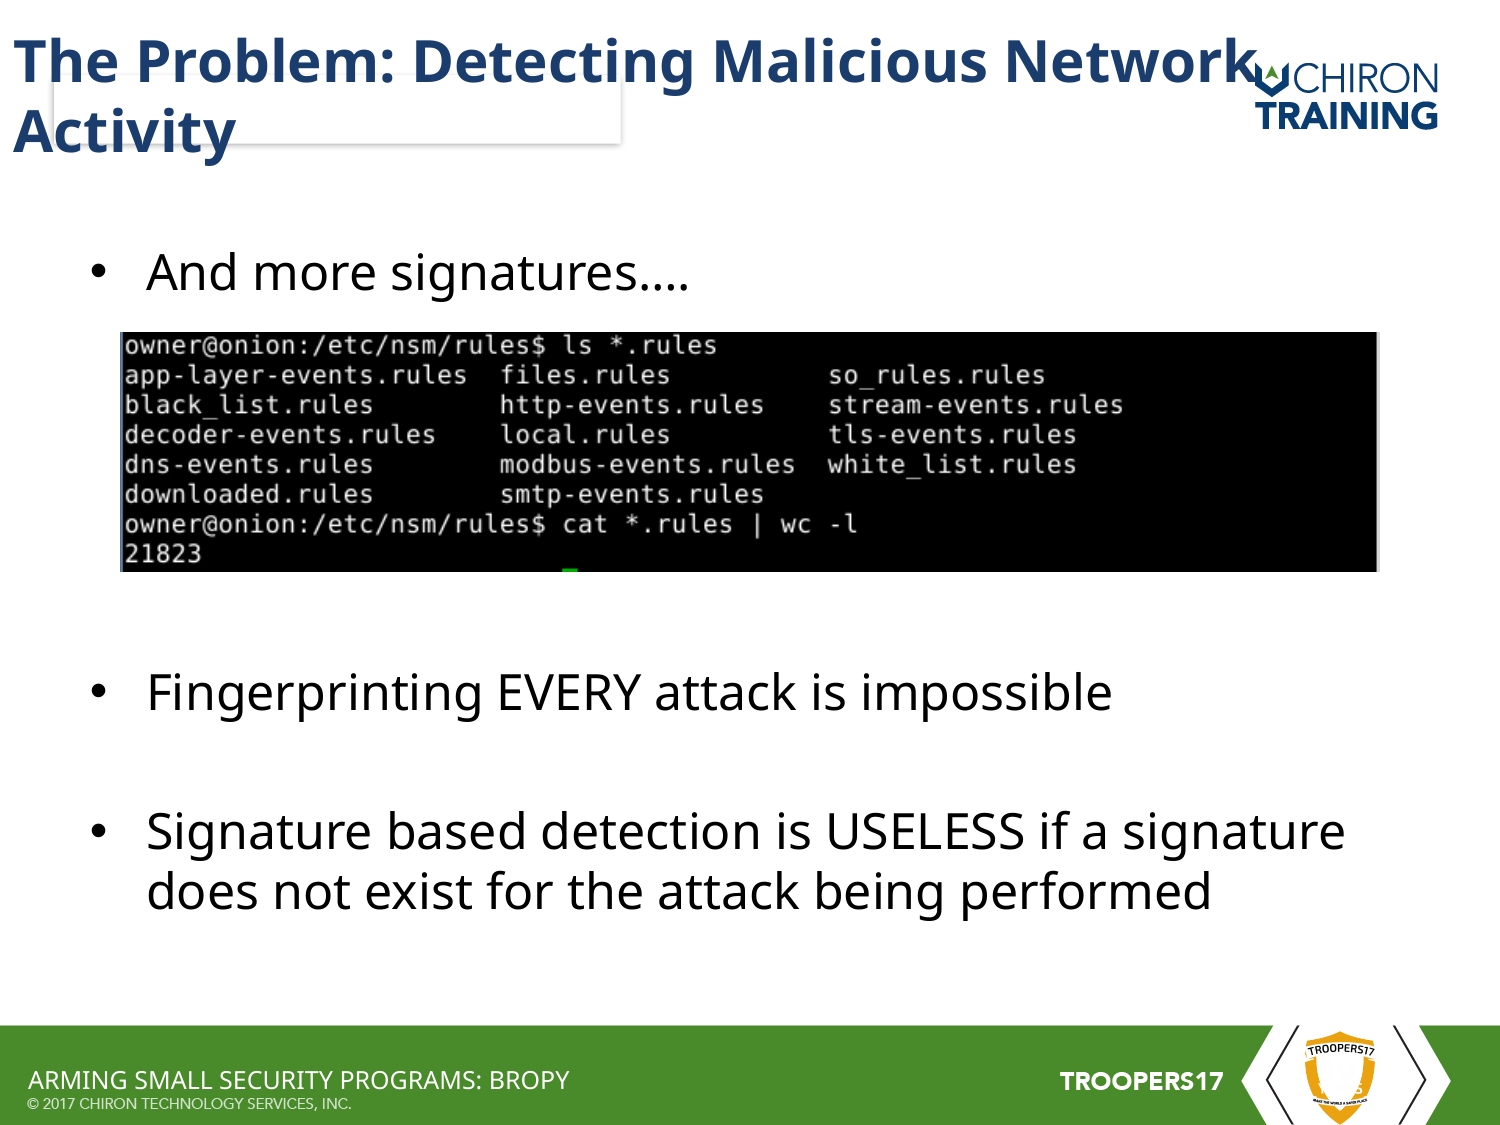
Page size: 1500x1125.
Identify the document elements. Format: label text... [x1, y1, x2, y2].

list And more signatures…. Fingerprinting EVERY attack is impossible Signature based detection is USELESS if a signature does not exist for the attack being performed [75, 232, 1425, 1005]
picture [0, 0, 1500, 1125]
title The Problem: Detecting Malicious Network Activity [0, 0, 1275, 189]
